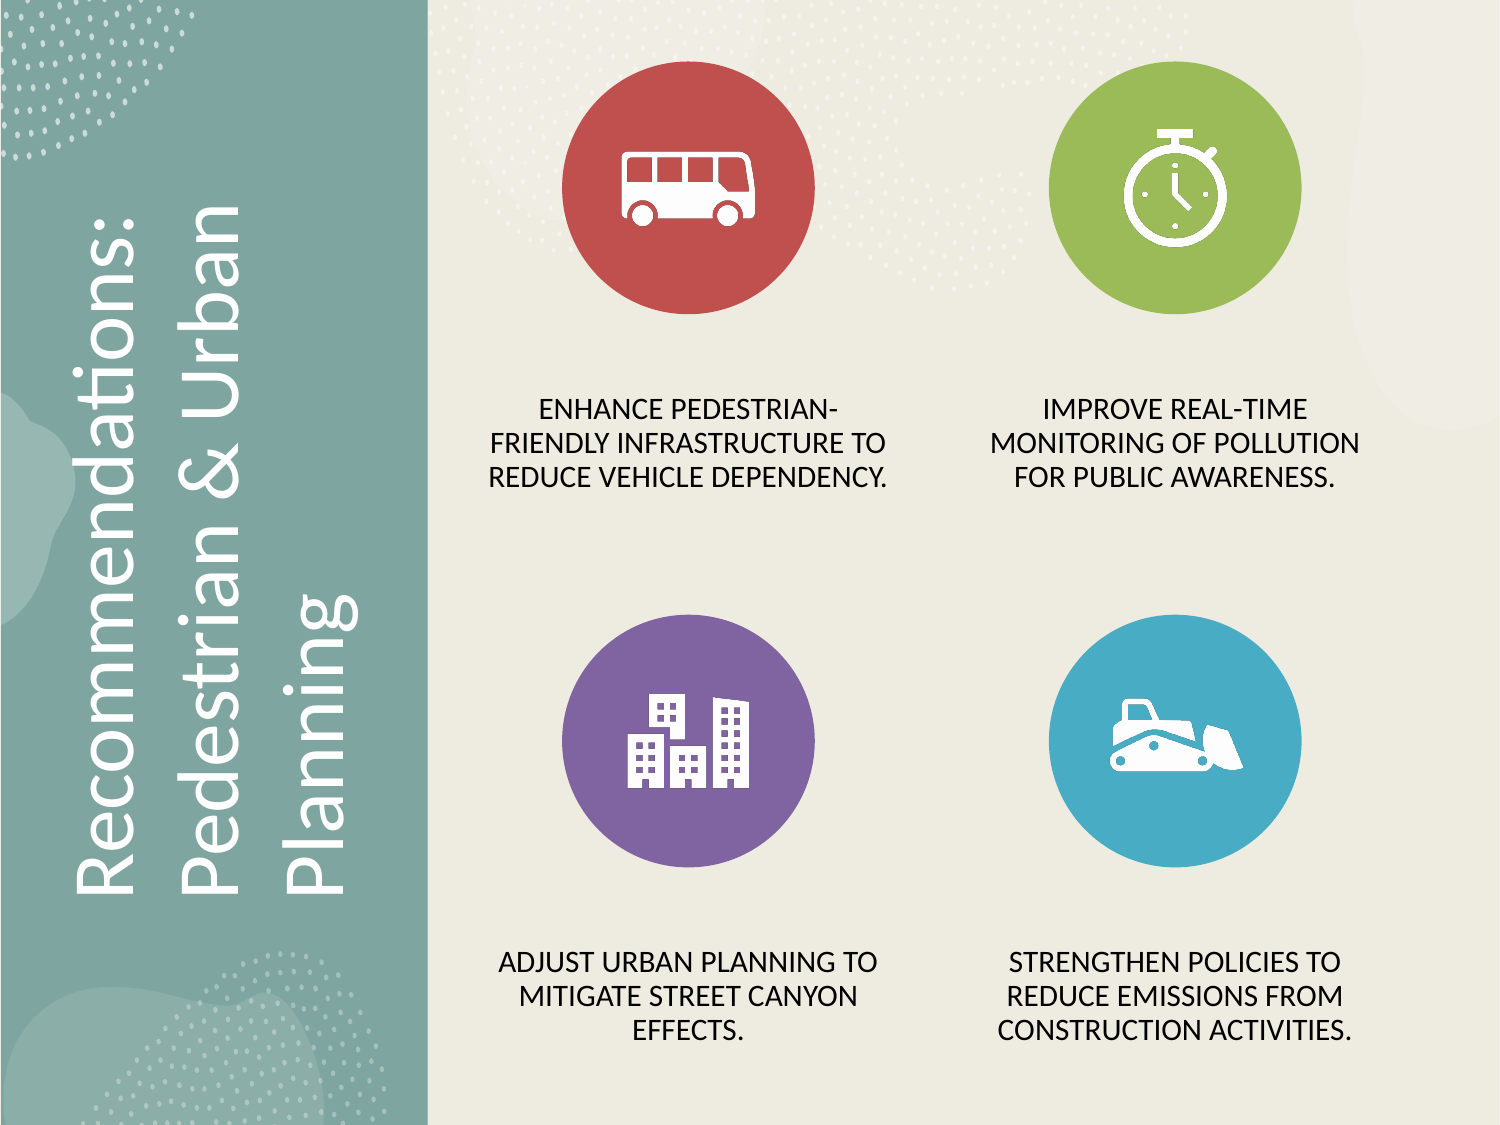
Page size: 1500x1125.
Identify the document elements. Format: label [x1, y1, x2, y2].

text_box [0, 0, 1500, 1125]
text_box [481, 61, 1383, 1065]
